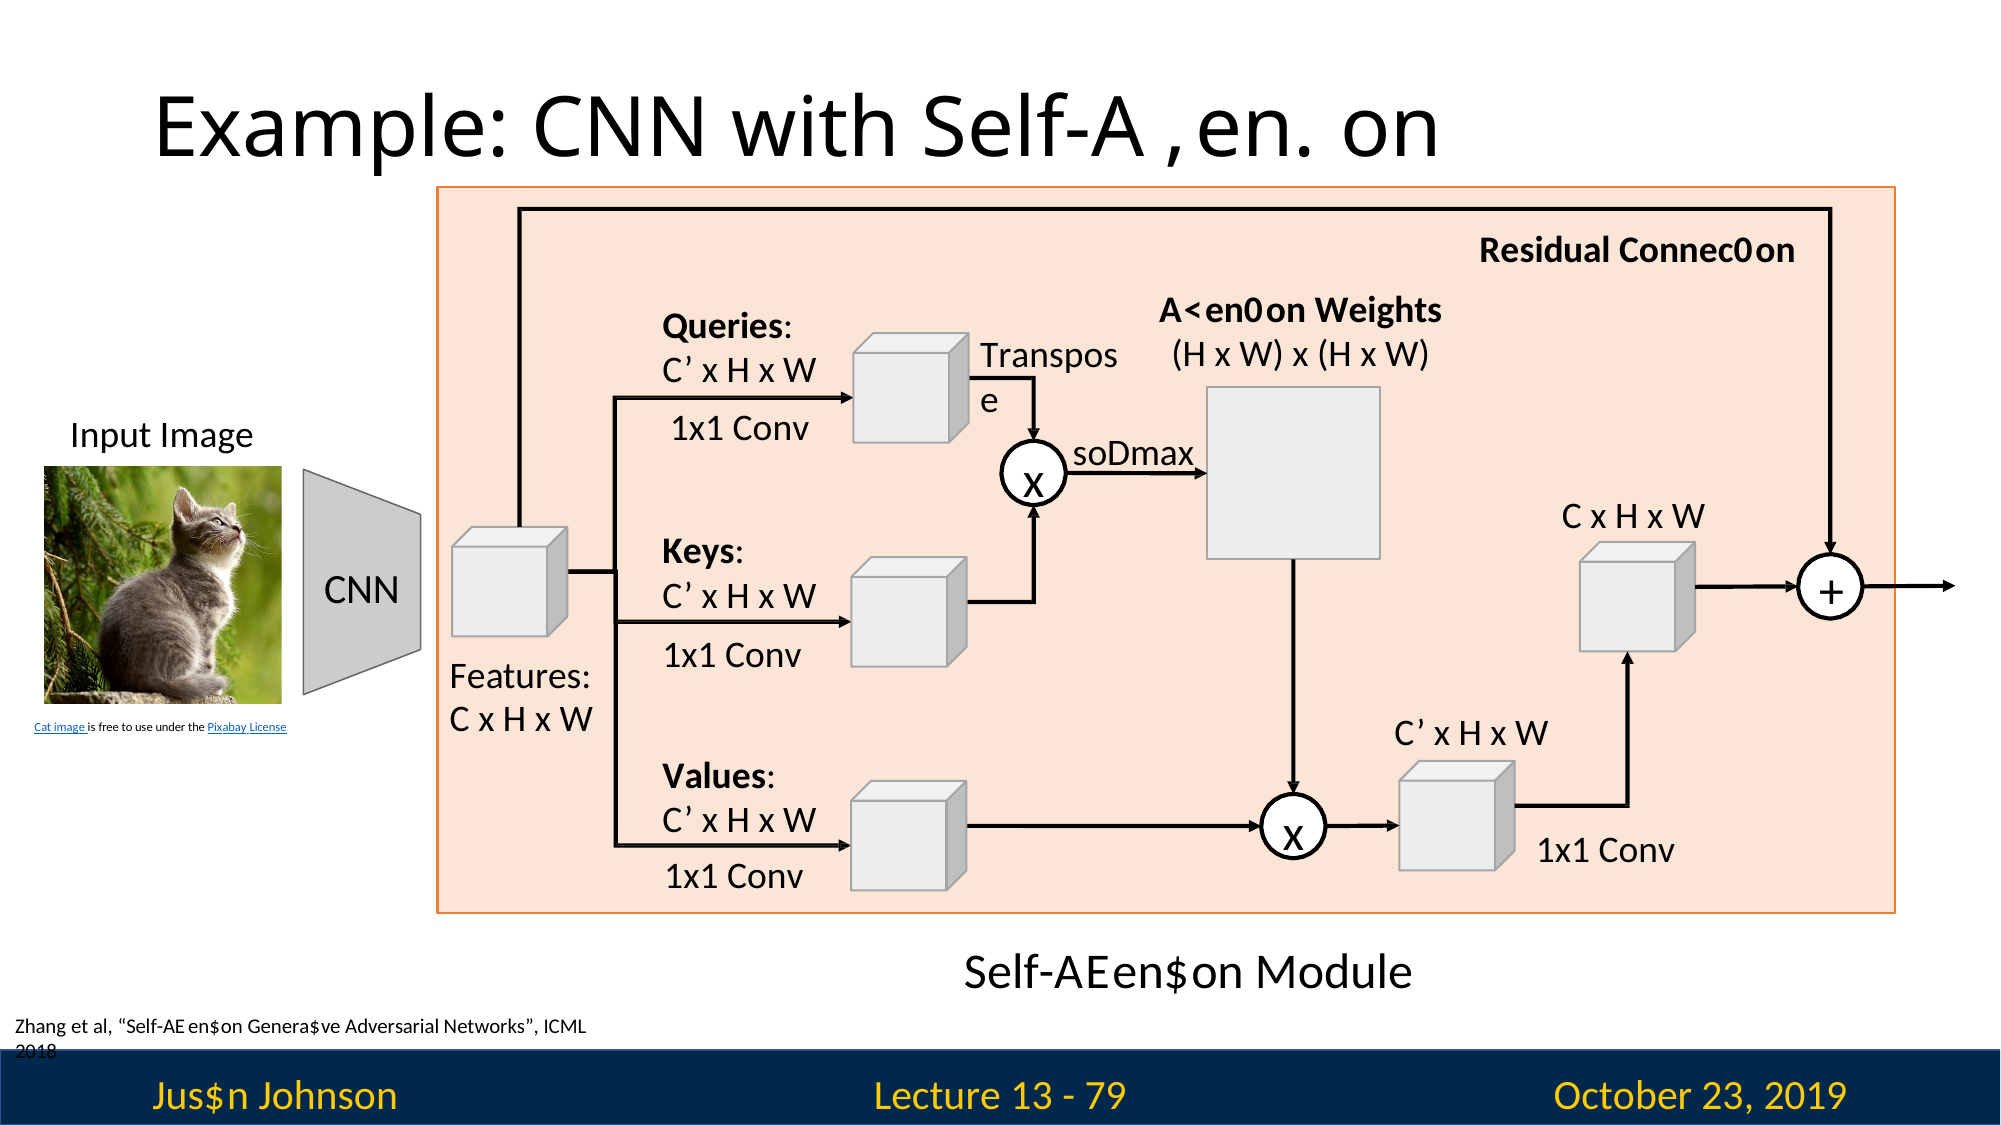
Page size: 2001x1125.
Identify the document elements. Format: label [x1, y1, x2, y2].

footer [1551, 1067, 1850, 1125]
title [522, 211, 1828, 261]
title [150, 72, 1850, 261]
text_box [12, 1013, 633, 1063]
text_box [303, 469, 421, 695]
text_box [32, 719, 290, 735]
text_box [68, 410, 256, 456]
slide_number [150, 1067, 400, 1125]
text_box [44, 466, 282, 704]
text_box [437, 186, 1956, 999]
slide_number [861, 1067, 1141, 1125]
